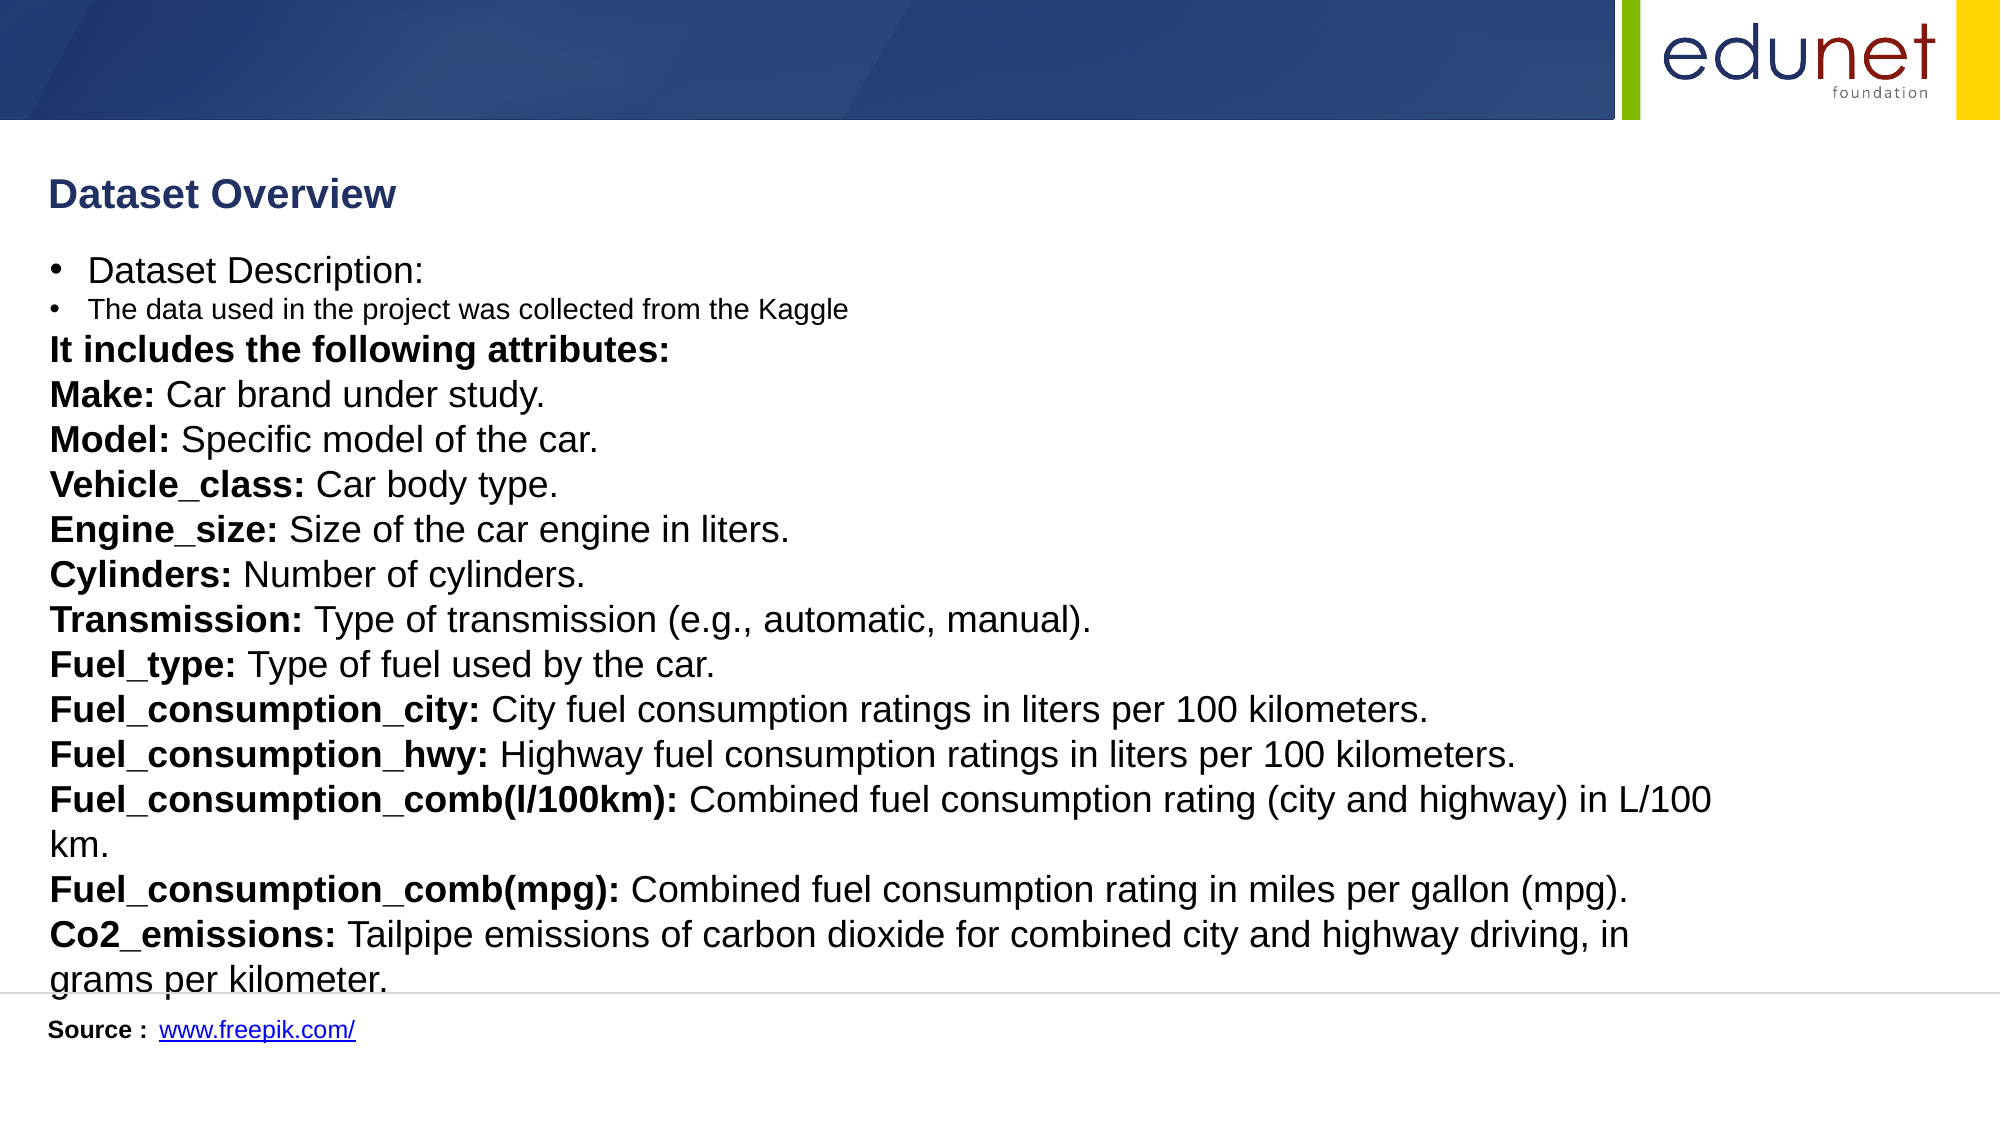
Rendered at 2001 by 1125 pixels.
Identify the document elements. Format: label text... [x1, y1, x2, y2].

text_box Dataset Overview [33, 159, 1002, 225]
text_box Dataset Description: The data used in the project was collected from the Kaggle It includes the following attributes: Make: Car brand under study. Model: Specific model of the car. Vehicle_class: Car body type. Engine_size: Size of the car engine in liters. Cylinders: Number of cylinders. Transmission: Type of transmission (e.g., automatic, manual). Fuel_type: Type of fuel used by the car. Fuel_consumption_city: City fuel consumption ratings in liters per 100 kilometers. Fuel_consumption_hwy: Highway fuel consumption ratings in liters per 100 kilometers. Fuel_consumption_comb(l/100km): Combined fuel consumption rating (city and highway) in L/100 km. Fuel_consumption_comb(mpg): Combined fuel consumption rating in miles per gallon (mpg). Co2_emissions: Tailpipe emissions of carbon dioxide for combined city and highway driving, in grams per kilometer. [34, 238, 1747, 992]
picture [1652, 12, 1948, 108]
text_box www.freepik.com/ [144, 1006, 447, 1052]
text_box Source : [32, 1006, 144, 1052]
